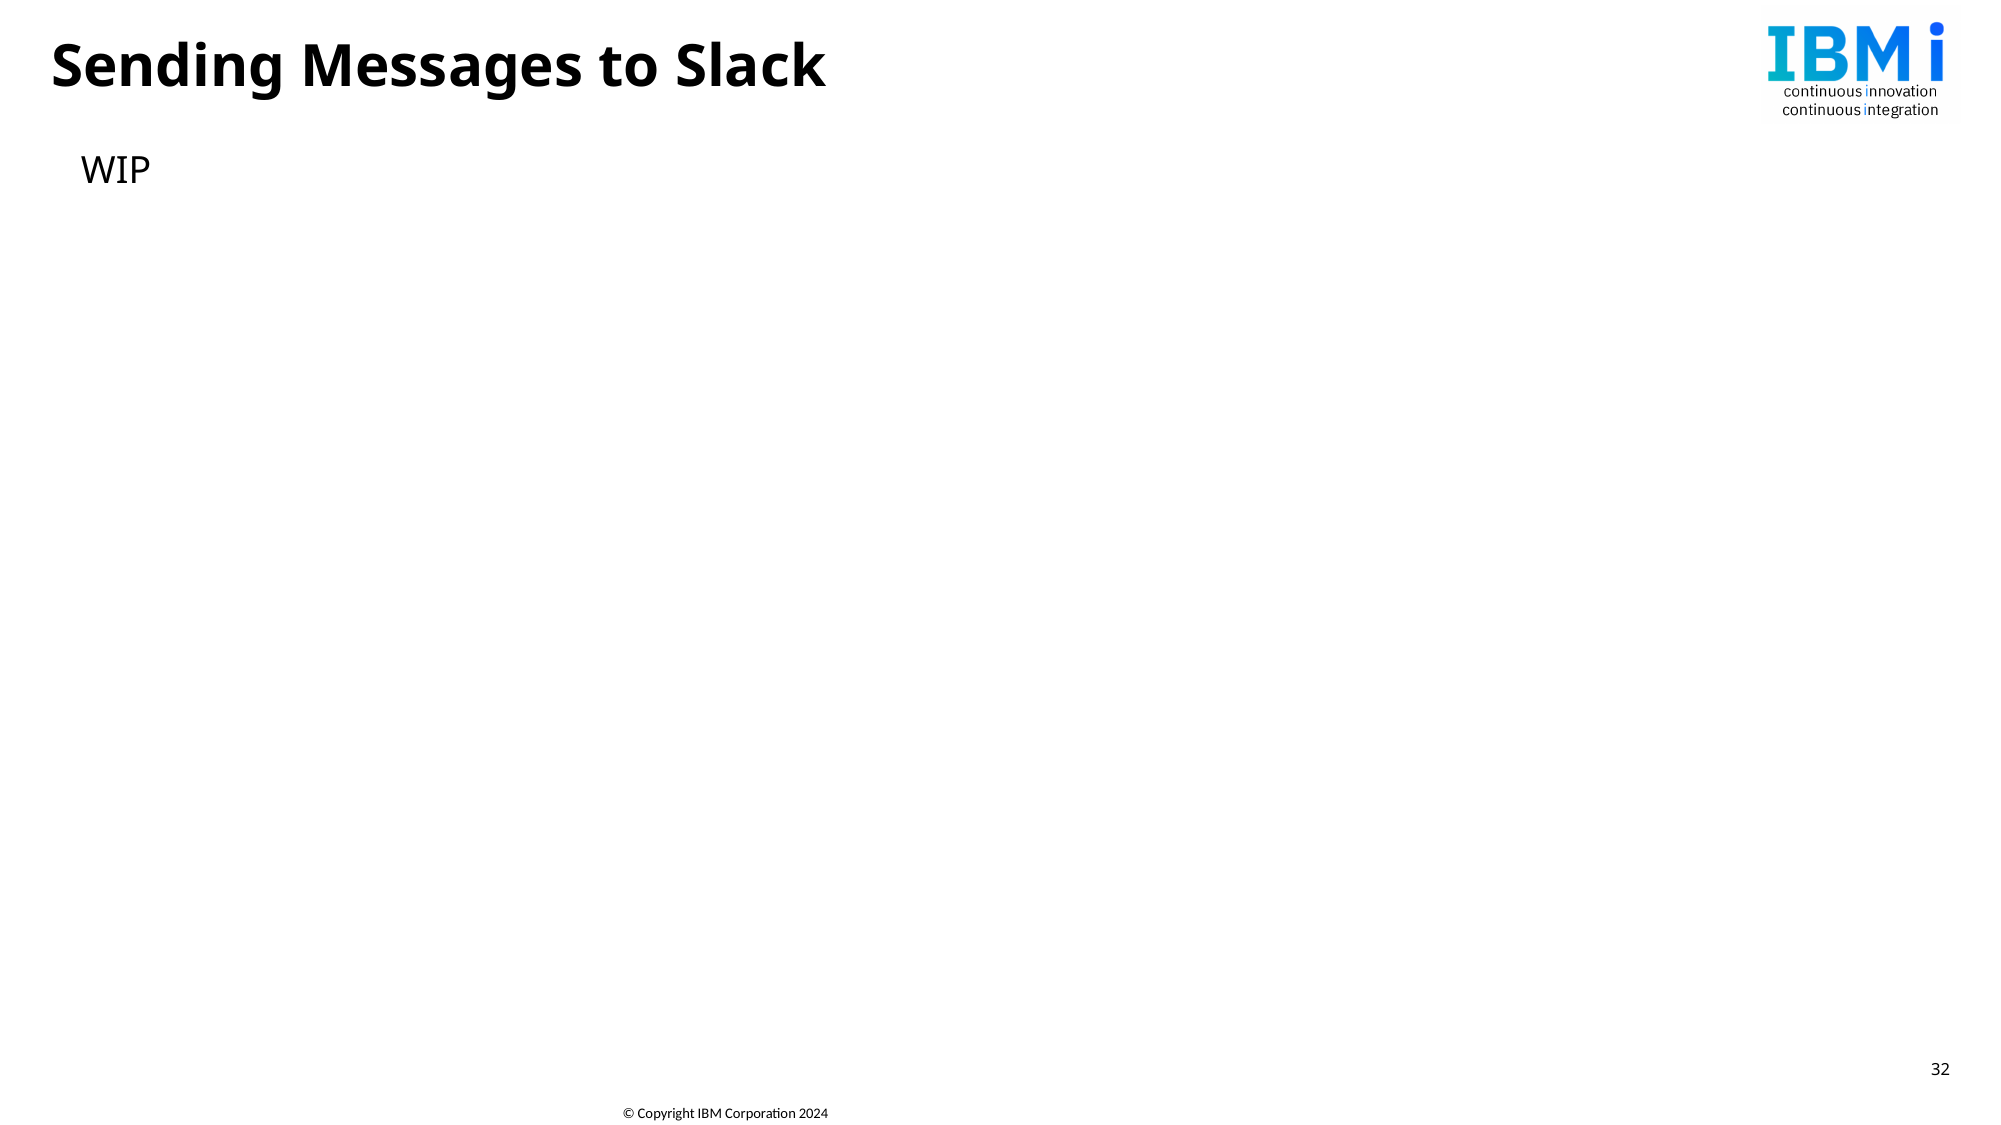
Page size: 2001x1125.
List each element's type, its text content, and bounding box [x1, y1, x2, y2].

text_box Sending Messages to Slack [50, 36, 1721, 101]
list WIP [65, 138, 1866, 1086]
picture [1761, 5, 1961, 124]
slide_number 32 [1866, 1055, 1950, 1086]
